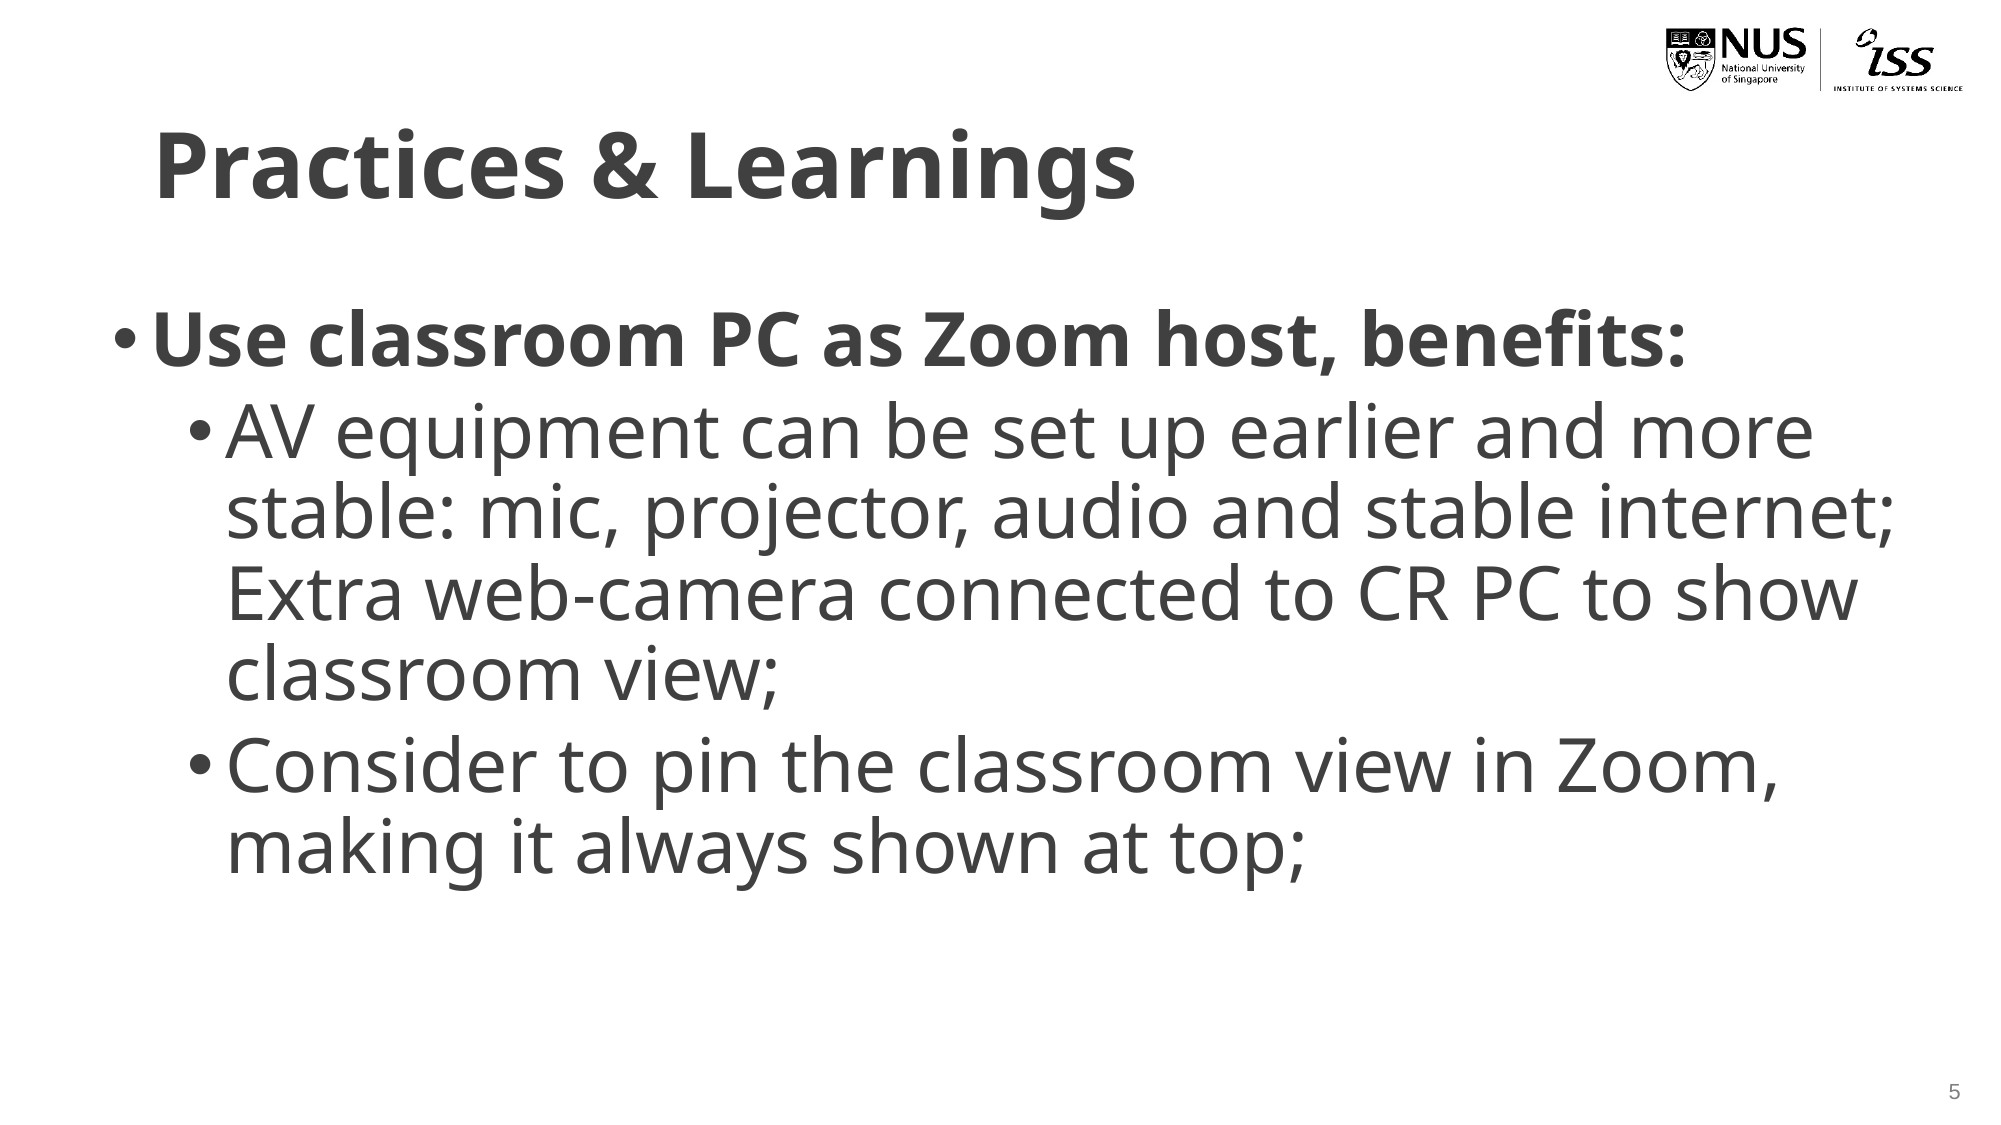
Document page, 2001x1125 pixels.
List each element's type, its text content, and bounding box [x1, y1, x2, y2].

title Practices & Learnings [137, 59, 1863, 278]
list Use classroom PC as Zoom host, benefits: AV equipment can be set up earlier and more stable: mic, projector, audio and stable internet; Extra web-camera connected to CR PC to show classroom view; Consider to pin the classroom view in Zoom, making it always shown at top; [97, 294, 1915, 1009]
text_box 5 [1933, 1070, 2000, 1125]
picture [1637, 0, 1989, 119]
